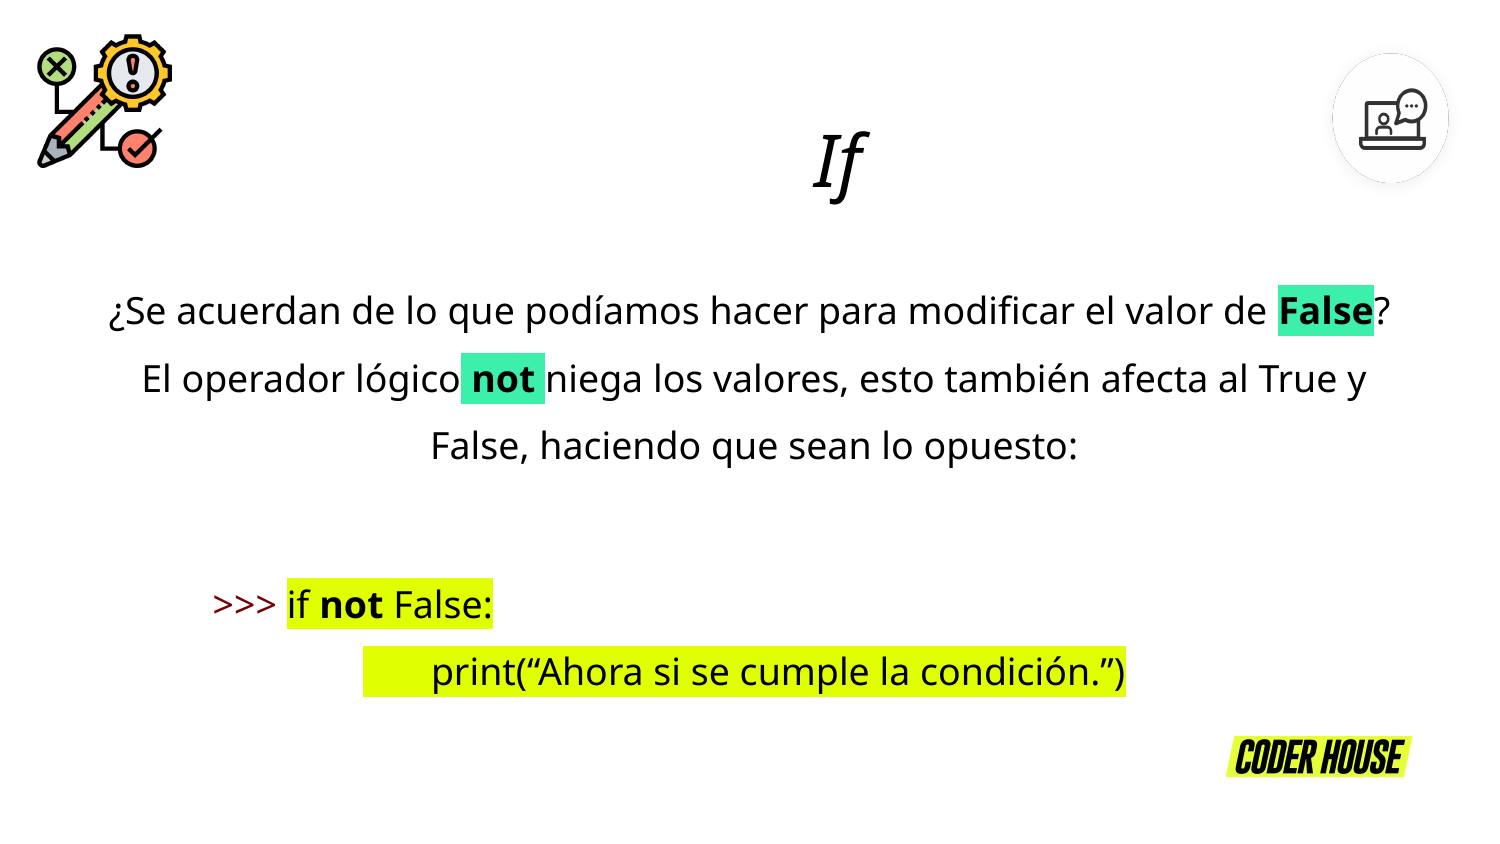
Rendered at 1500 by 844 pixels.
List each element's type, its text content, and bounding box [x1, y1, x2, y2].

text_box >>> if not False: print(“Ahora si se cumple la condición.”) [197, 543, 1274, 691]
picture [1221, 728, 1417, 784]
text_box If [384, 76, 1292, 240]
picture [1317, 36, 1463, 199]
picture [35, 31, 174, 171]
text_box ¿Se acuerdan de lo que podíamos hacer para modificar el valor de False? El operador lógico not niega los valores, esto también afecta al True y False, haciendo que sean lo opuesto: [74, 249, 1434, 483]
